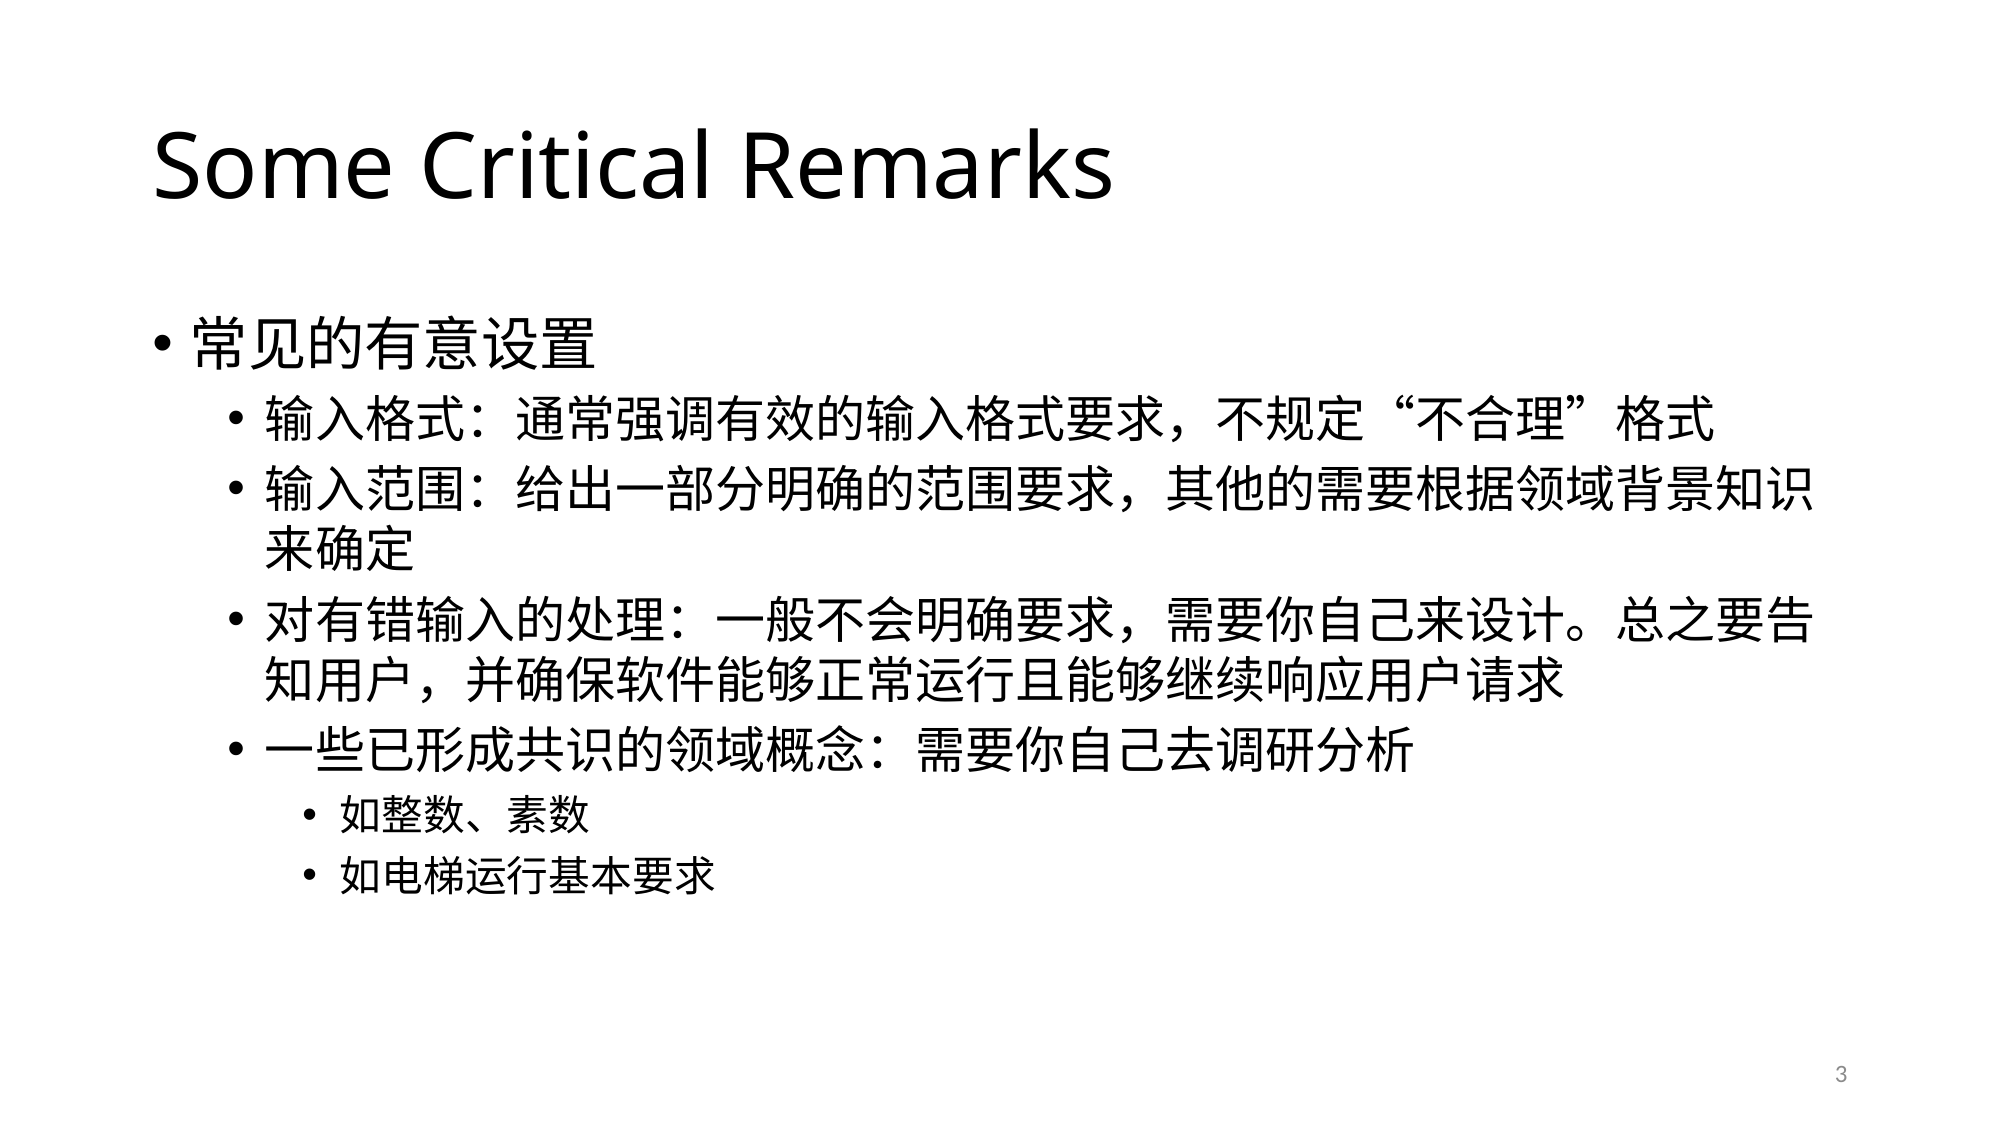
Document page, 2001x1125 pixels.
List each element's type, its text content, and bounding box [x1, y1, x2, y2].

slide_number 3 [1412, 1042, 1863, 1103]
list 常见的有意设置 输入格式：通常强调有效的输入格式要求，不规定“不合理”格式 输入范围：给出一部分明确的范围要求，其他的需要根据领域背景知识来确定 对有错输入的处理：一般不会明确要求，需要你自己来设计。总之要告知用户，并确保软件能够正常运行且能够继续响应用户请求 一些已形成共识的领域概念：需要你自己去调研分析 如整数、素数 如电梯运行基本要求 [137, 299, 1863, 1014]
title Some Critical Remarks [137, 59, 1863, 278]
